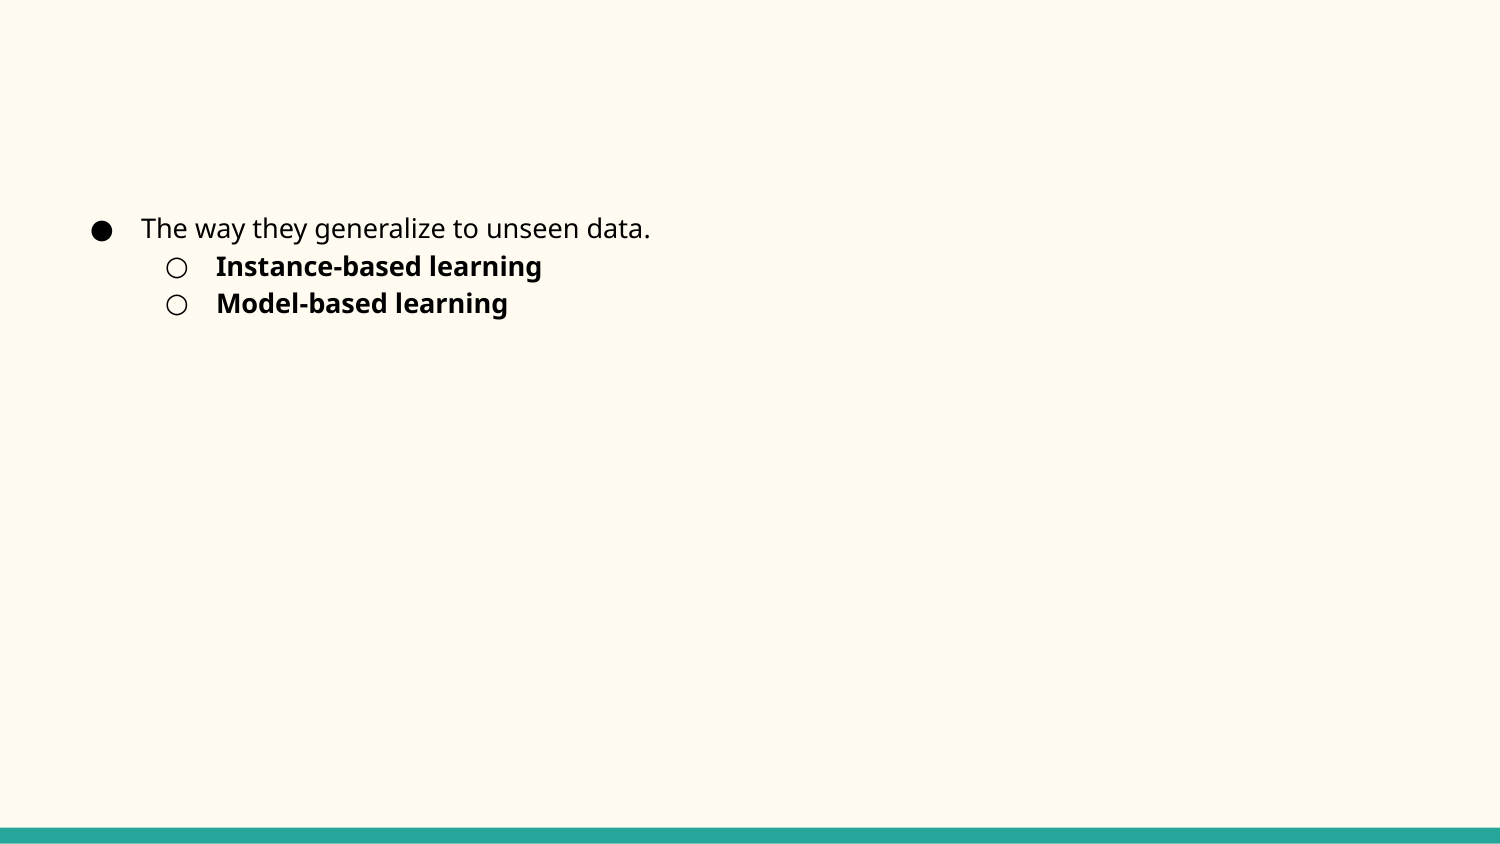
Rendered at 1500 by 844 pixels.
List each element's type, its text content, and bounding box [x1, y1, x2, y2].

list The way they generalize to unseen data. Instance-based learning Model-based learning [51, 192, 1449, 750]
